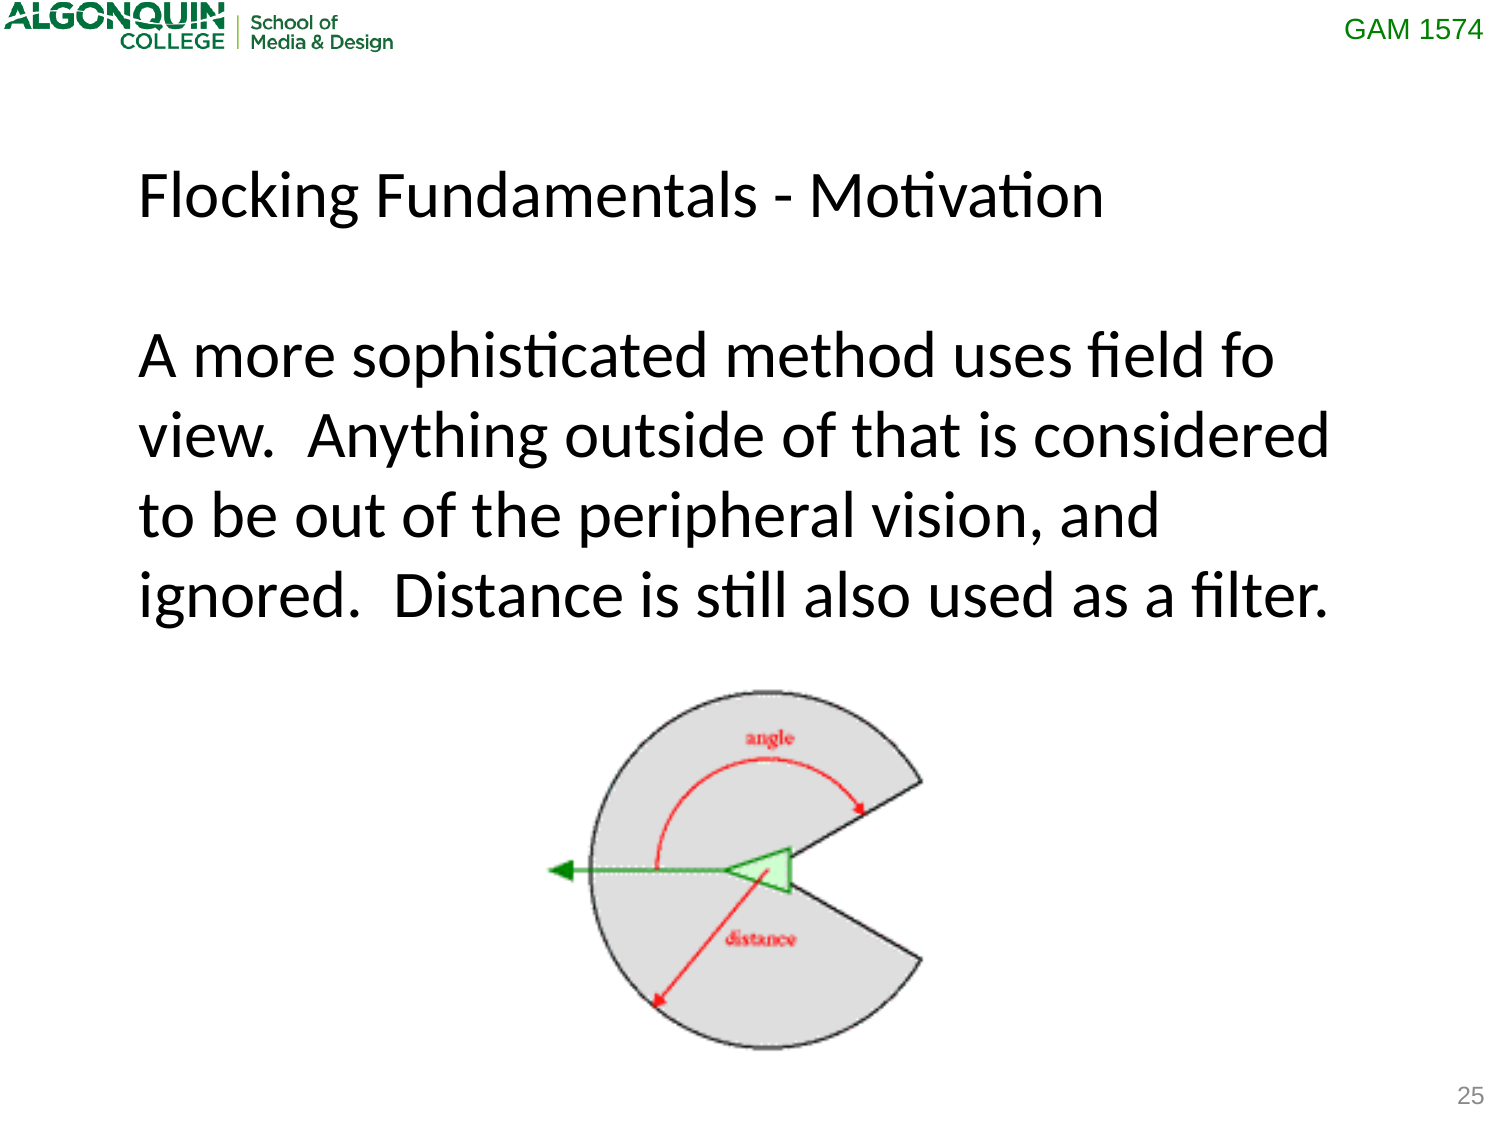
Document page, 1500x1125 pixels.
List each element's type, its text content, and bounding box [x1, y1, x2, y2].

picture [524, 671, 976, 1061]
text_box Flocking Fundamentals - Motivation A more sophisticated method uses field fo view. Anything outside of that is considered to be out of the peripheral vision, and ignored. Distance is still also used as a filter. [124, 143, 1376, 719]
slide_number 25 [1149, 1065, 1500, 1125]
picture [0, 0, 399, 54]
